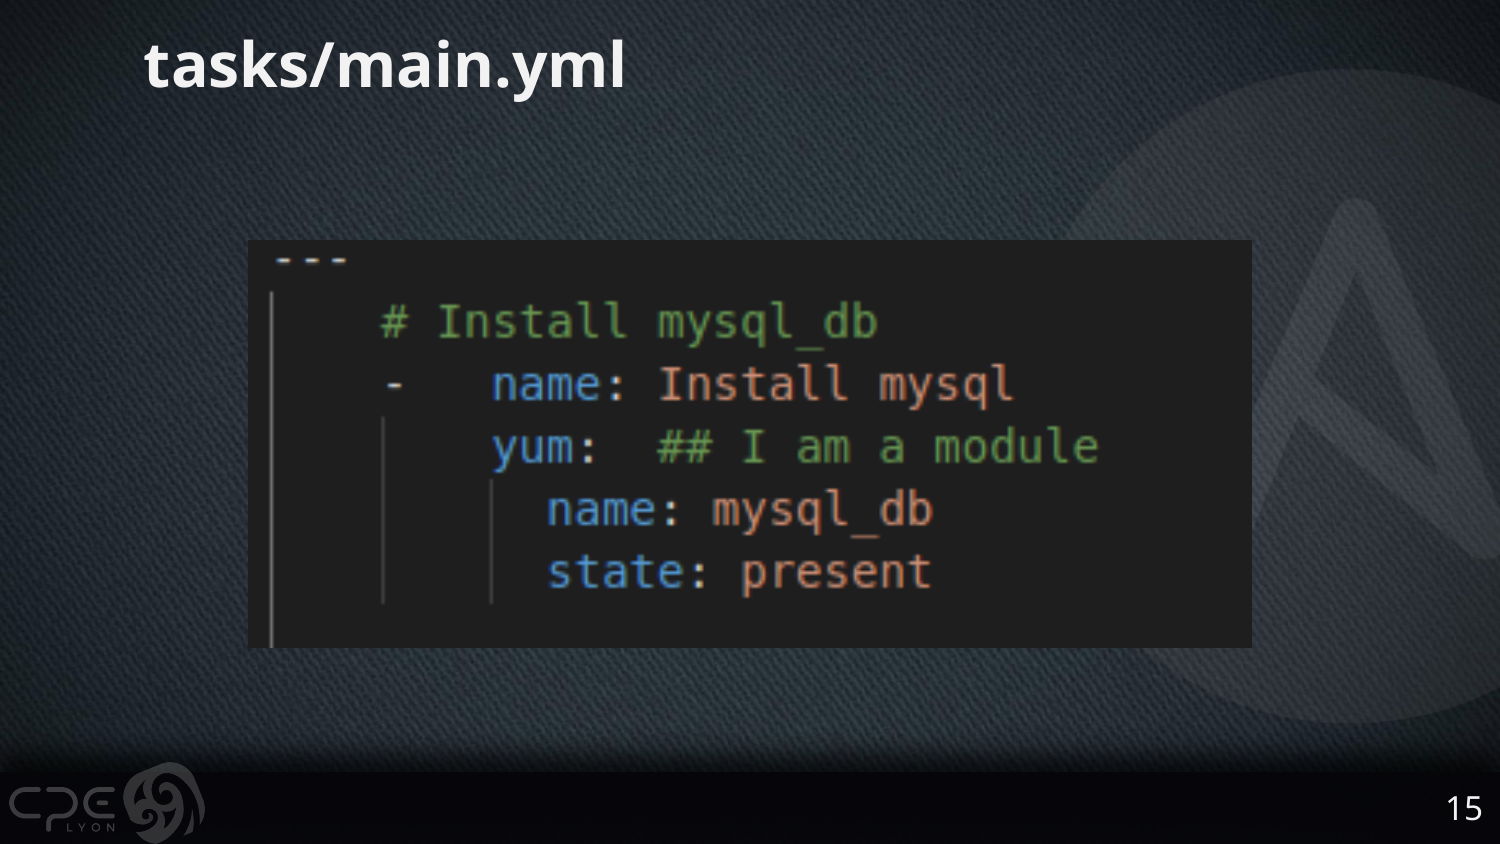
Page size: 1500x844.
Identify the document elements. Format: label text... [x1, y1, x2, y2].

picture [0, 0, 1500, 844]
picture [9, 787, 115, 832]
title tasks/main.yml [129, 12, 1423, 114]
